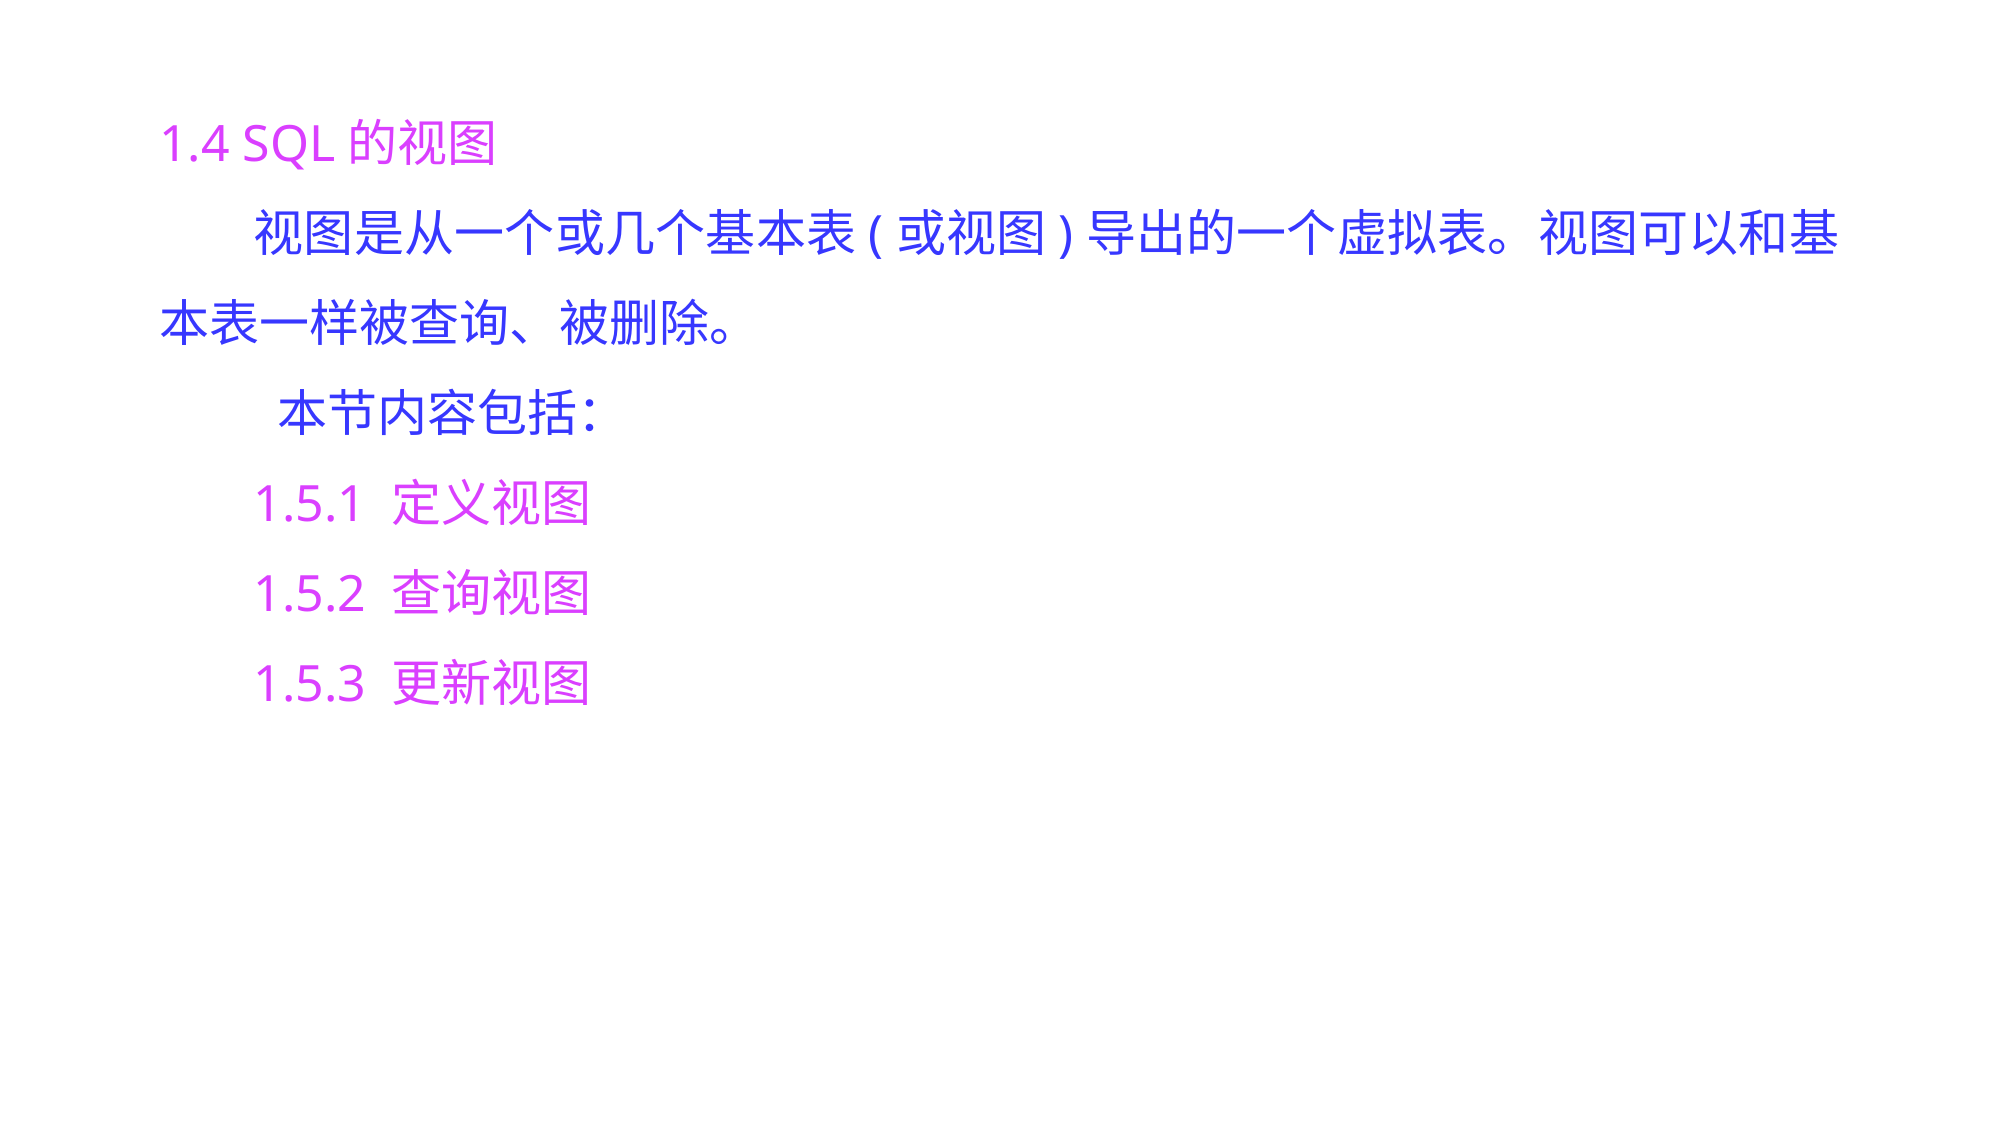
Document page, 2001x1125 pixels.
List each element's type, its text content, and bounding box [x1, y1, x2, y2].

text_box 1.4 SQL的视图 视图是从一个或几个基本表(或视图)导出的一个虚拟表。视图可以和基本表一样被查询、被删除。 本节内容包括： 1.5.1 定义视图 1.5.2 查询视图 1.5.3 更新视图 [144, 74, 1854, 719]
